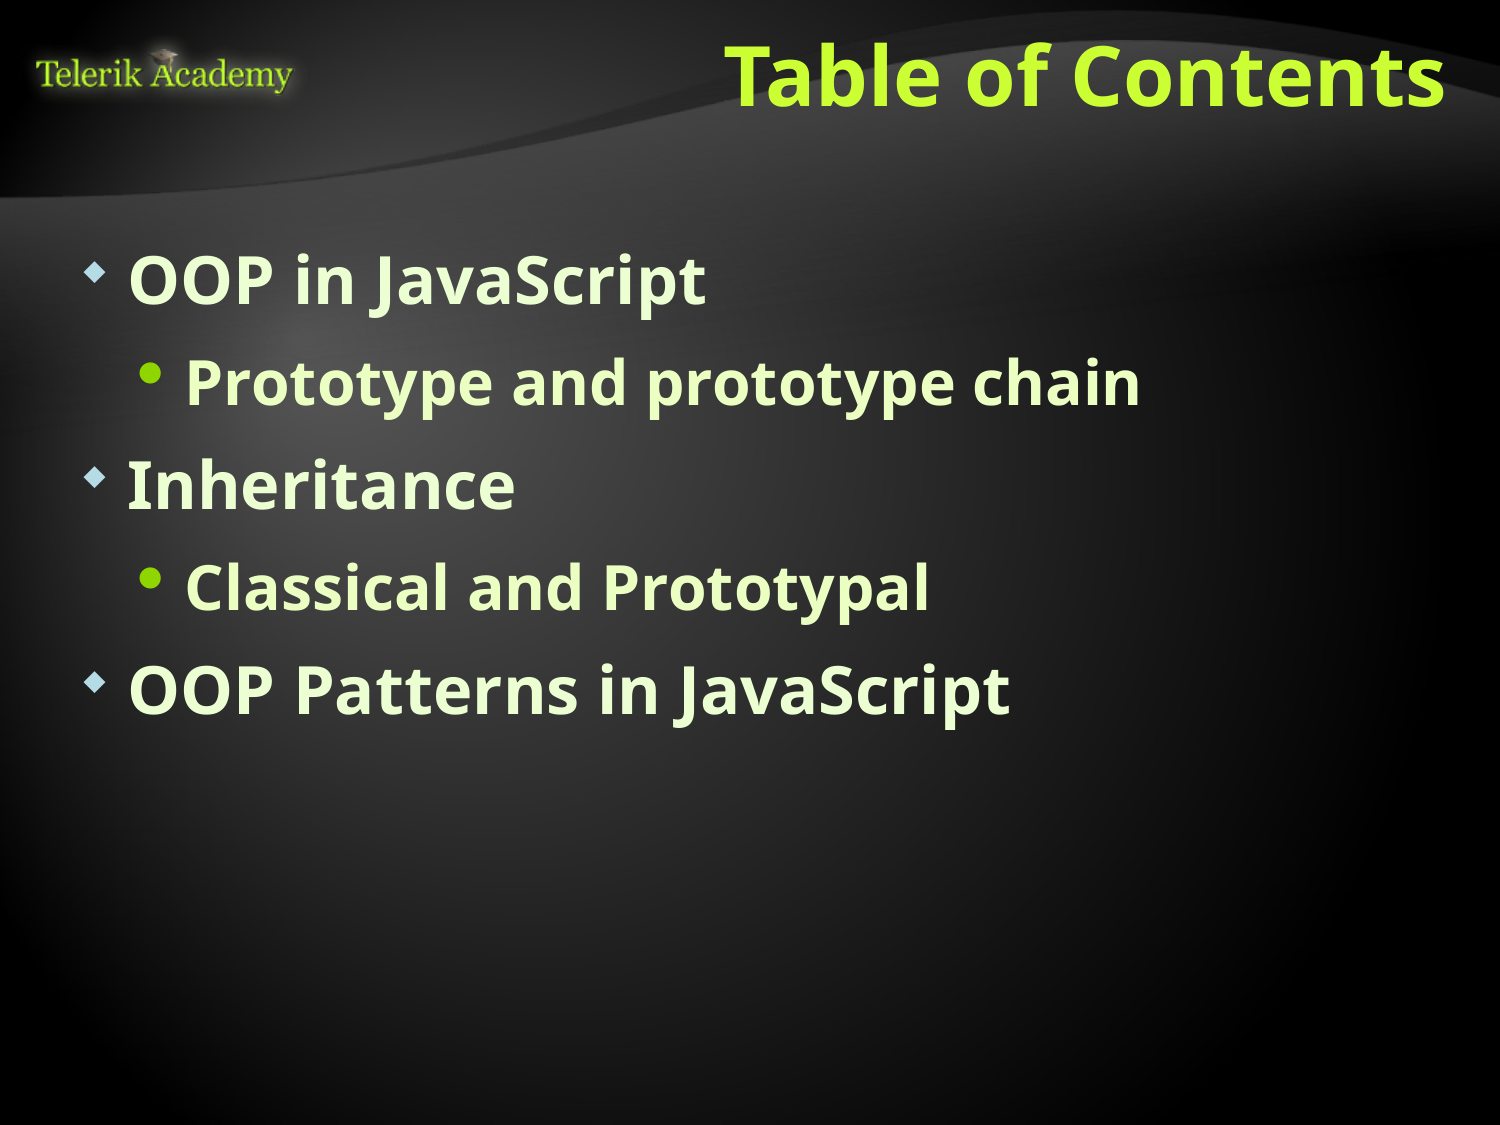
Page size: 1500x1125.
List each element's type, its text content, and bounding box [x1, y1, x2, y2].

list OOP in JavaScript Prototype and prototype chain Inheritance Classical and Prototypal OOP Patterns in JavaScript [66, 230, 1463, 1100]
picture [0, 0, 1500, 1125]
title Table of Contents [300, 12, 1463, 150]
